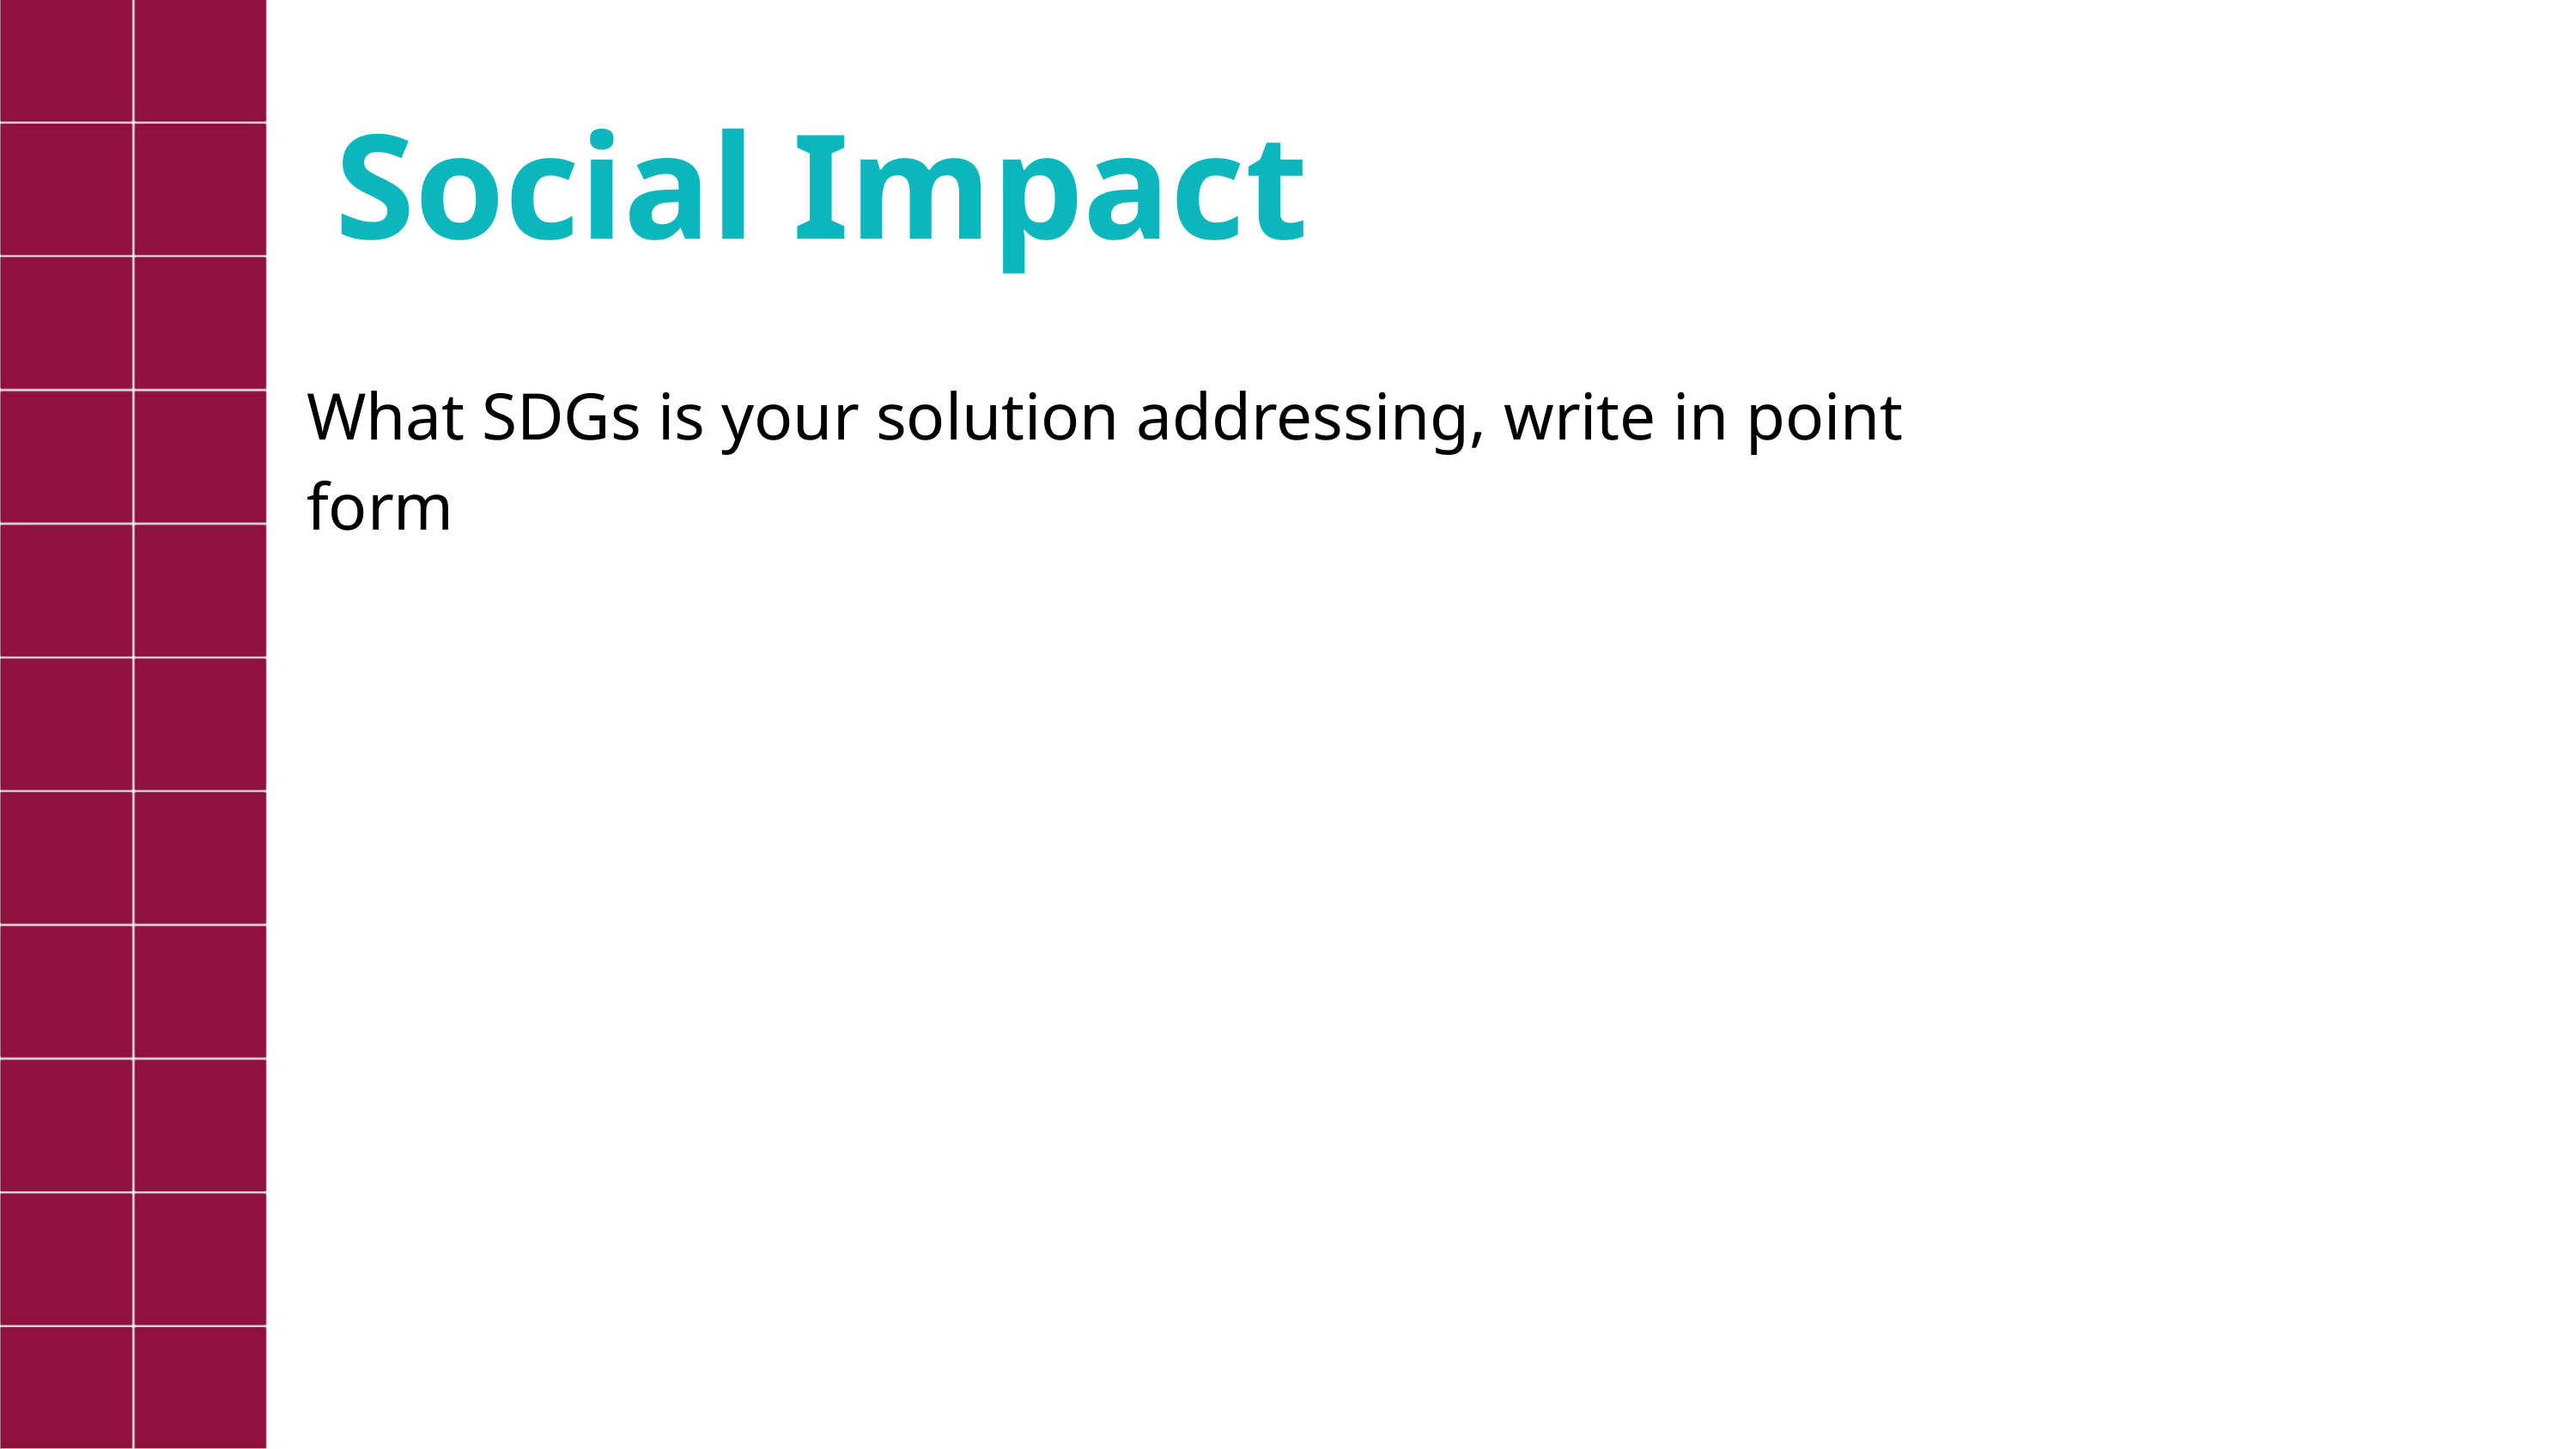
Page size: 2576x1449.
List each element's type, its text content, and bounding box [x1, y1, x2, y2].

text_box [0, 0, 269, 1449]
text_box What SDGs is your solution addressing, write in point form [307, 363, 1953, 1325]
text_box Social Impact [335, 94, 2300, 268]
